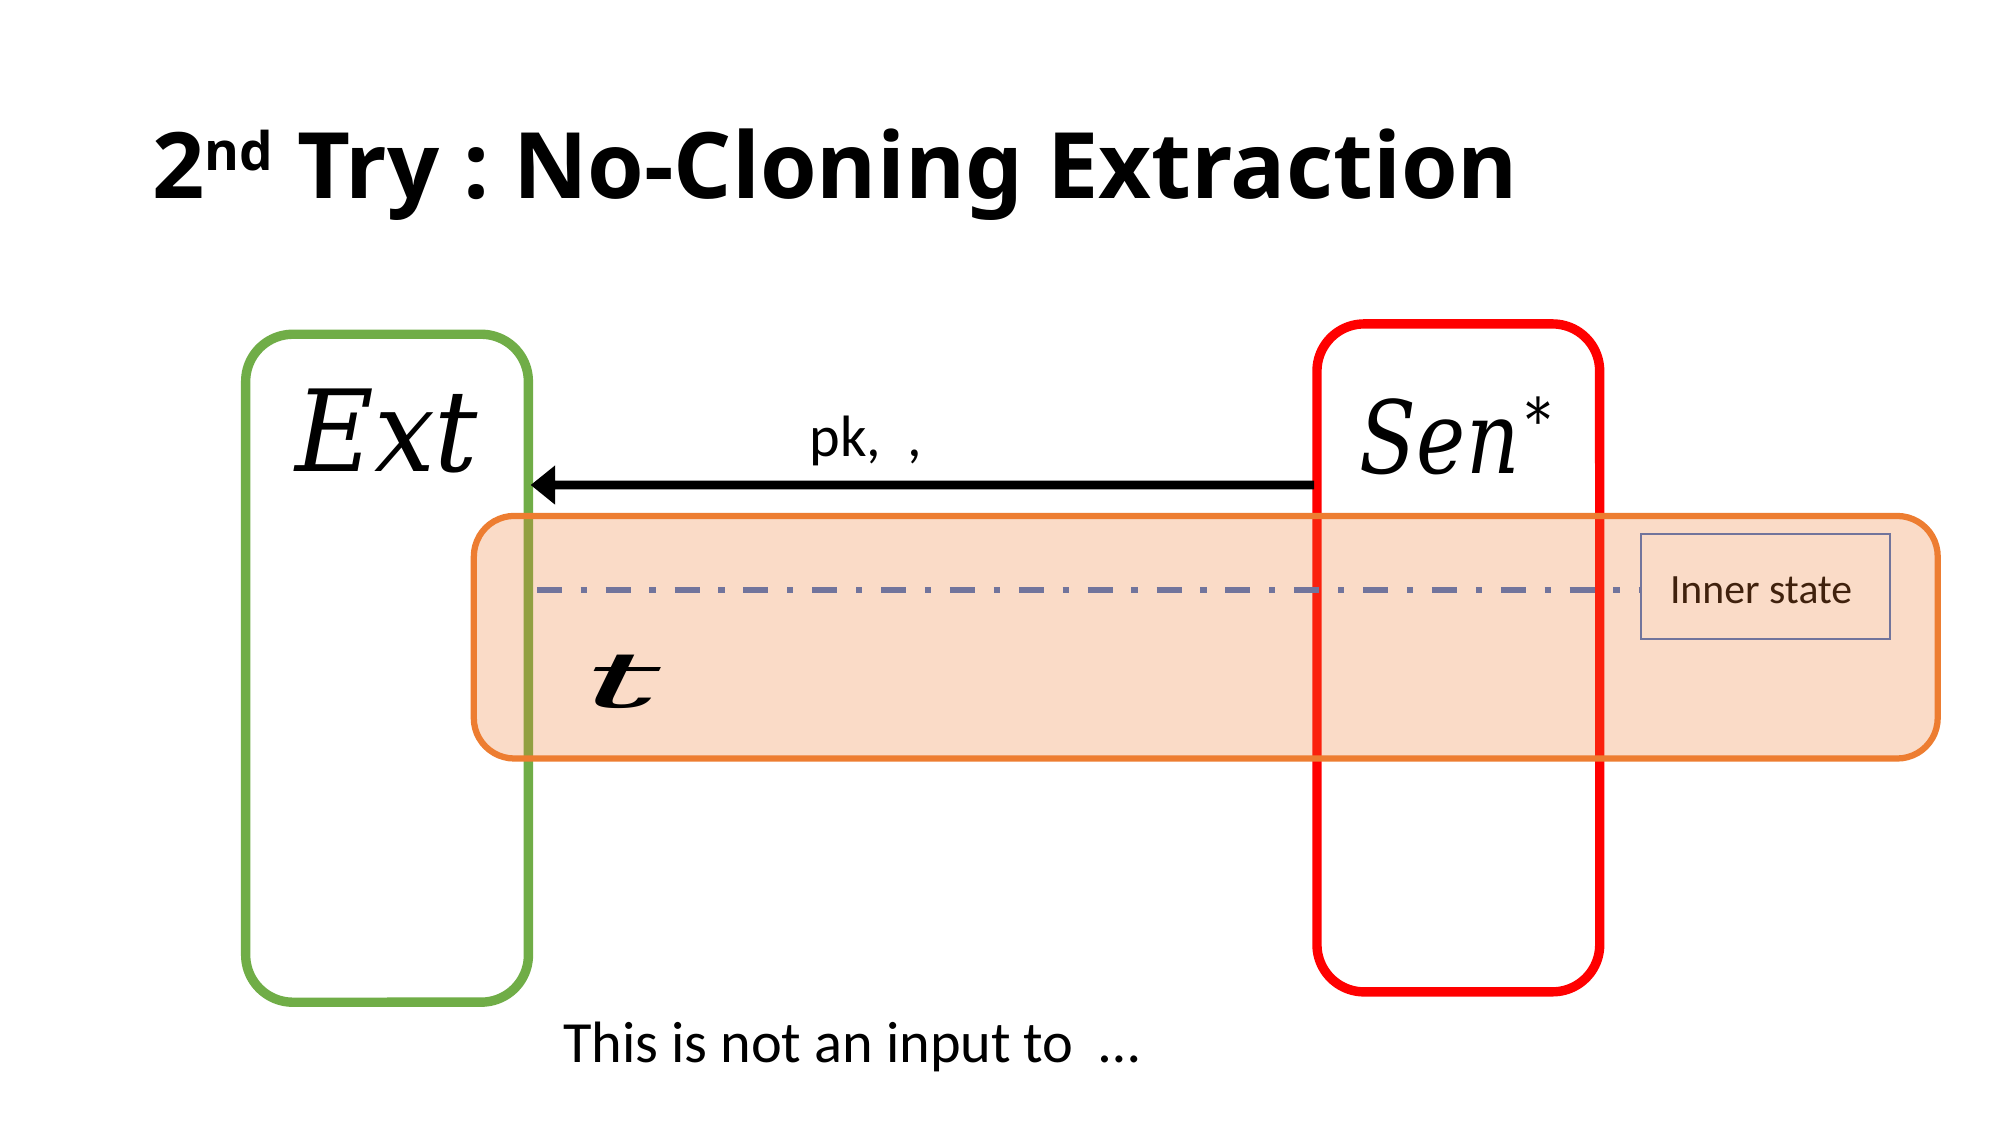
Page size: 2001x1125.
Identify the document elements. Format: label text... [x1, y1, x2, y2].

text_box [244, 333, 530, 1004]
text_box [472, 514, 1939, 760]
text_box [1315, 760, 1601, 993]
text_box [1315, 322, 1601, 514]
title 2nd Try : No-Cloning Extraction [137, 59, 1863, 278]
text_box [530, 465, 1315, 505]
